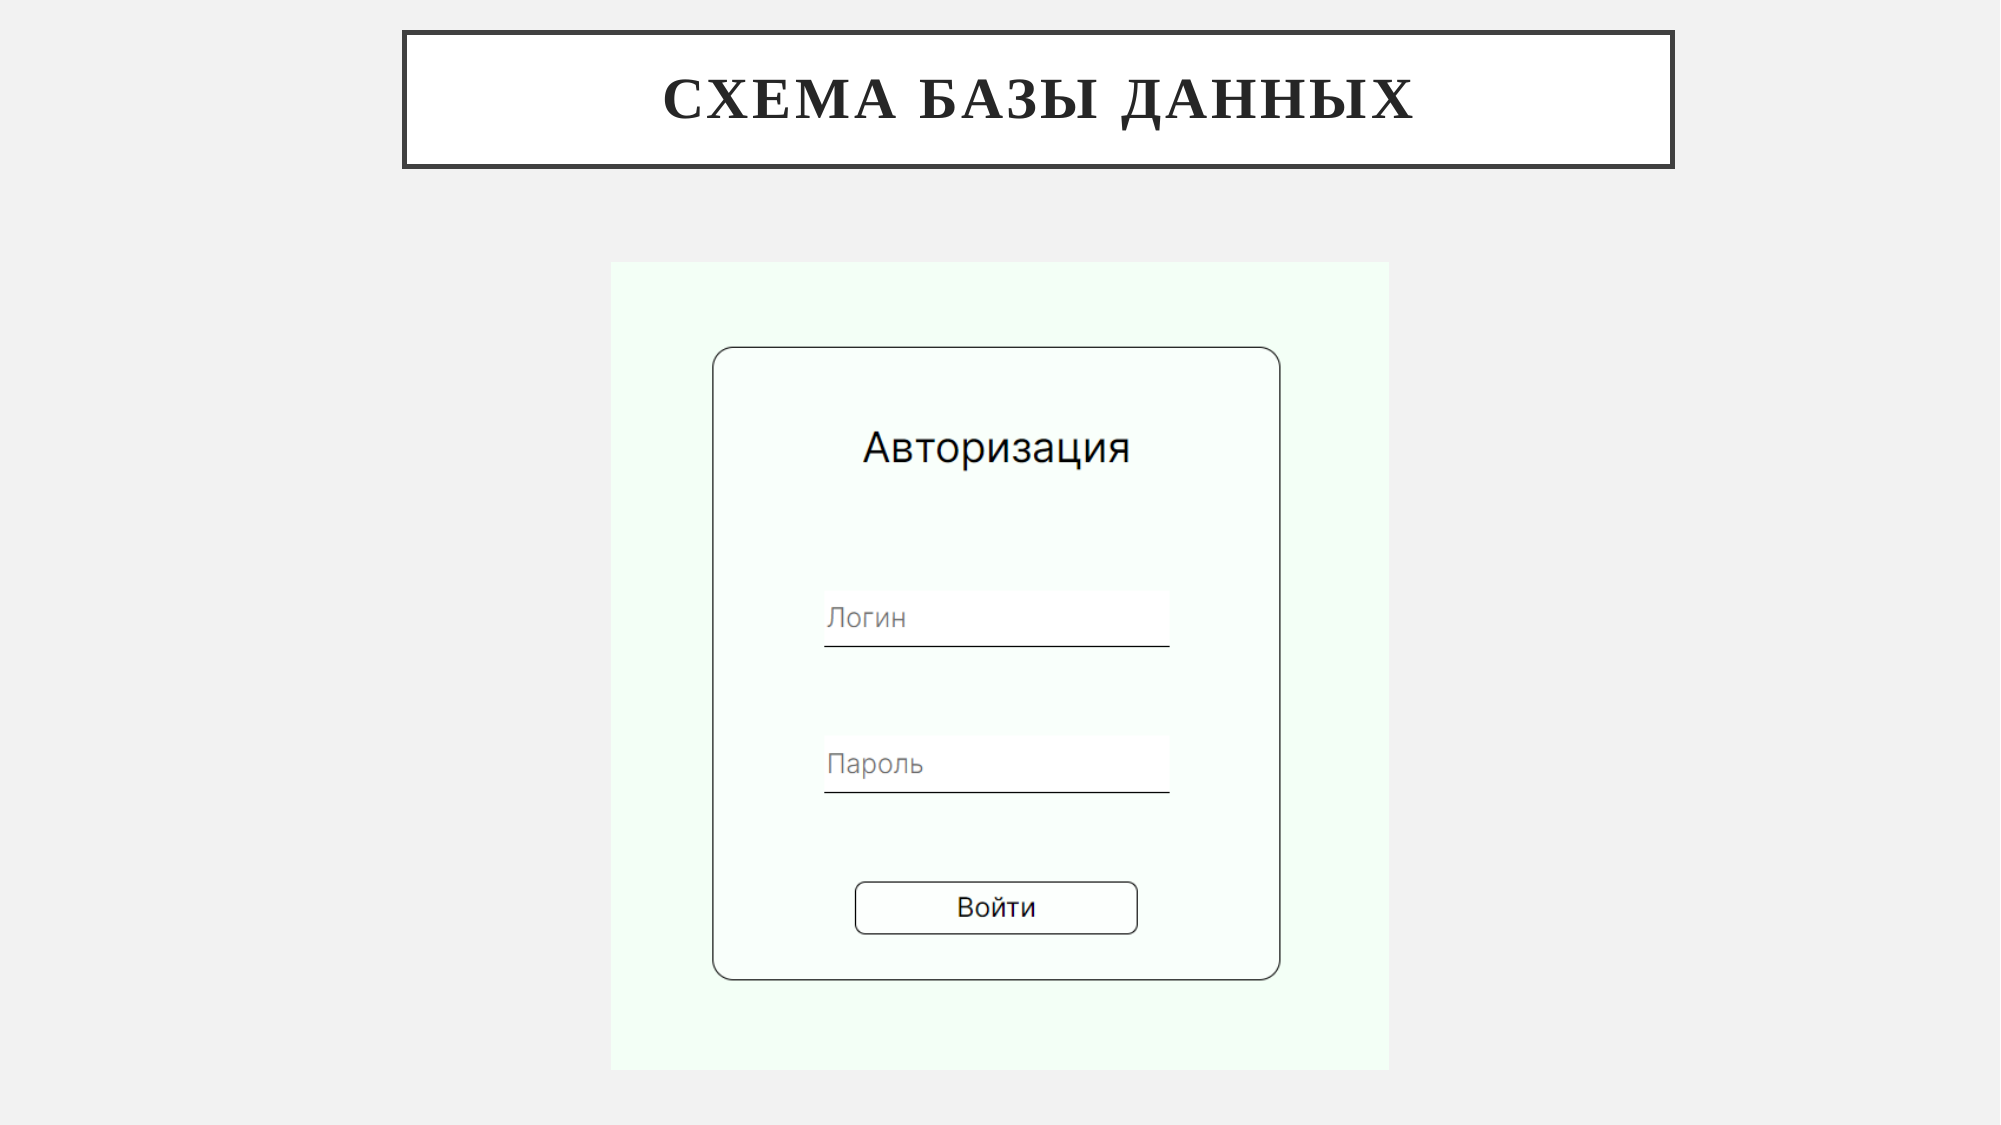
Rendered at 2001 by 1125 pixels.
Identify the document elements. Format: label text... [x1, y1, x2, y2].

picture [611, 262, 1389, 1070]
title Схема базы данных [402, 30, 1675, 169]
